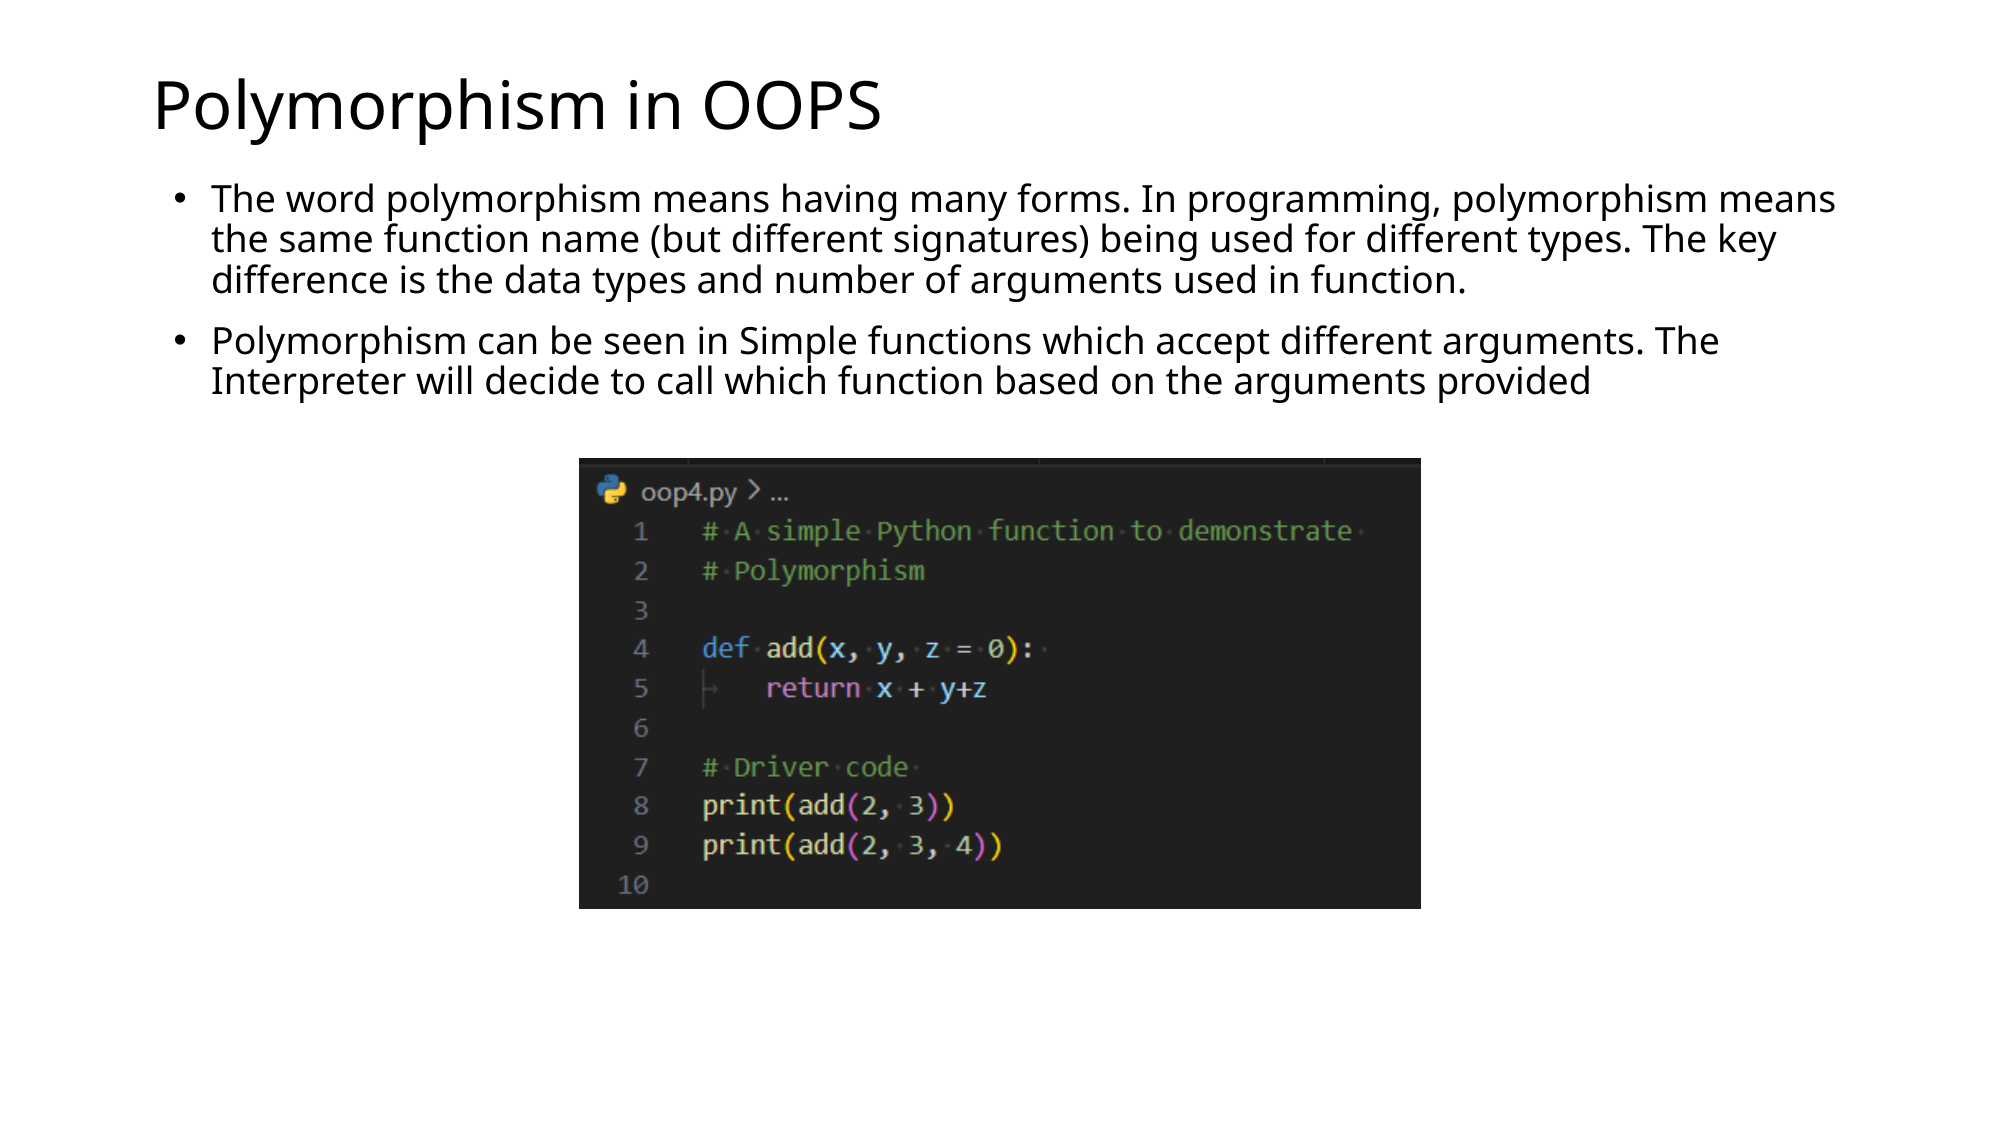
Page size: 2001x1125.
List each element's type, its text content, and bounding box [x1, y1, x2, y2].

list The word polymorphism means having many forms. In programming, polymorphism means the same function name (but different signatures) being used for different types. The key difference is the data types and number of arguments used in function. Polymorphism can be seen in Simple functions which accept different arguments. The Interpreter will decide to call which function based on the arguments provided [158, 172, 1884, 999]
title Polymorphism in OOPS [137, 59, 1863, 157]
picture [578, 457, 1422, 909]
